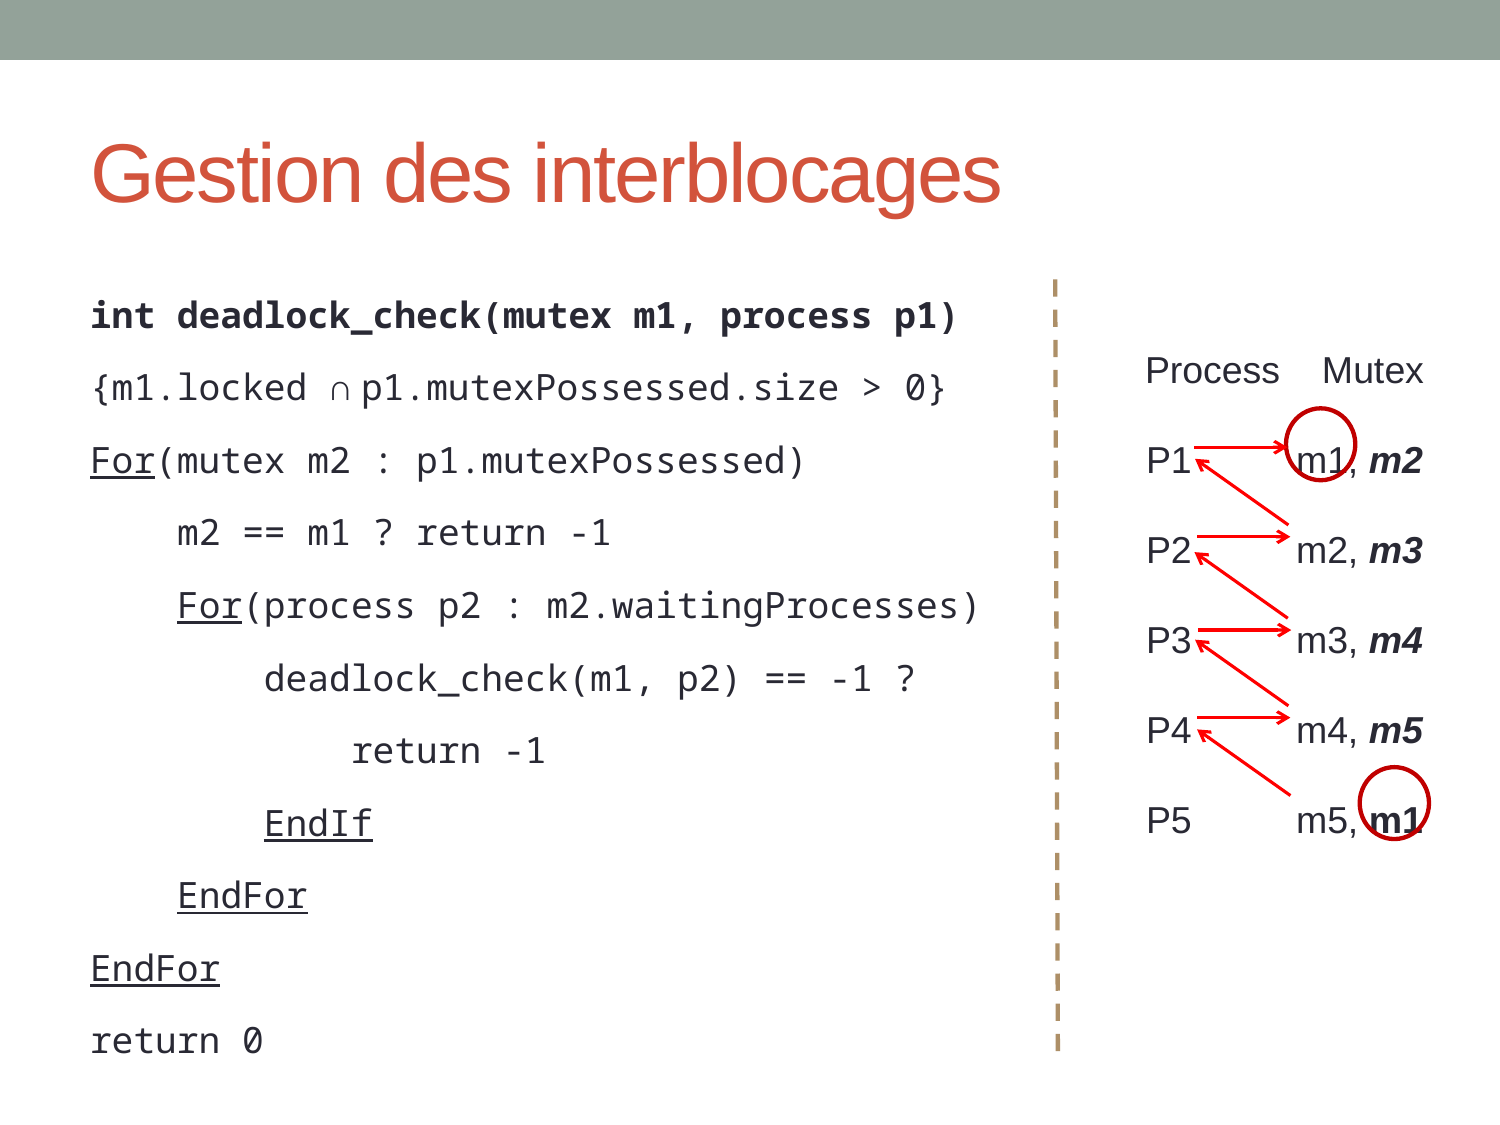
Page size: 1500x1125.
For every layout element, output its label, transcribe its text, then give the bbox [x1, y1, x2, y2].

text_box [1194, 639, 1289, 707]
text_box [1196, 729, 1291, 796]
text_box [1054, 279, 1059, 1059]
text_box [1194, 551, 1289, 619]
text_box [1283, 406, 1358, 483]
title Gestion des interblocages [75, 87, 1425, 250]
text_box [1194, 458, 1289, 526]
list int deadlock_check(mutex m1, process p1) {m1.locked ∩ p1.mutexPossessed.size > 0} For(mutex m2 : p1.mutexPossessed) m2 == m1 ? return -1 For(process p2 : m2.waitingProcesses) deadlock_check(m1, p2) == -1 ? return -1 EndIf EndFor EndFor return 0 [75, 262, 1062, 1087]
text_box Process Mutex P1 m1, m2 P2 m2, m3 P3 m3, m4 P4 m4, m5 P5 m5, m1 [1070, 293, 1499, 848]
text_box [1357, 764, 1432, 842]
